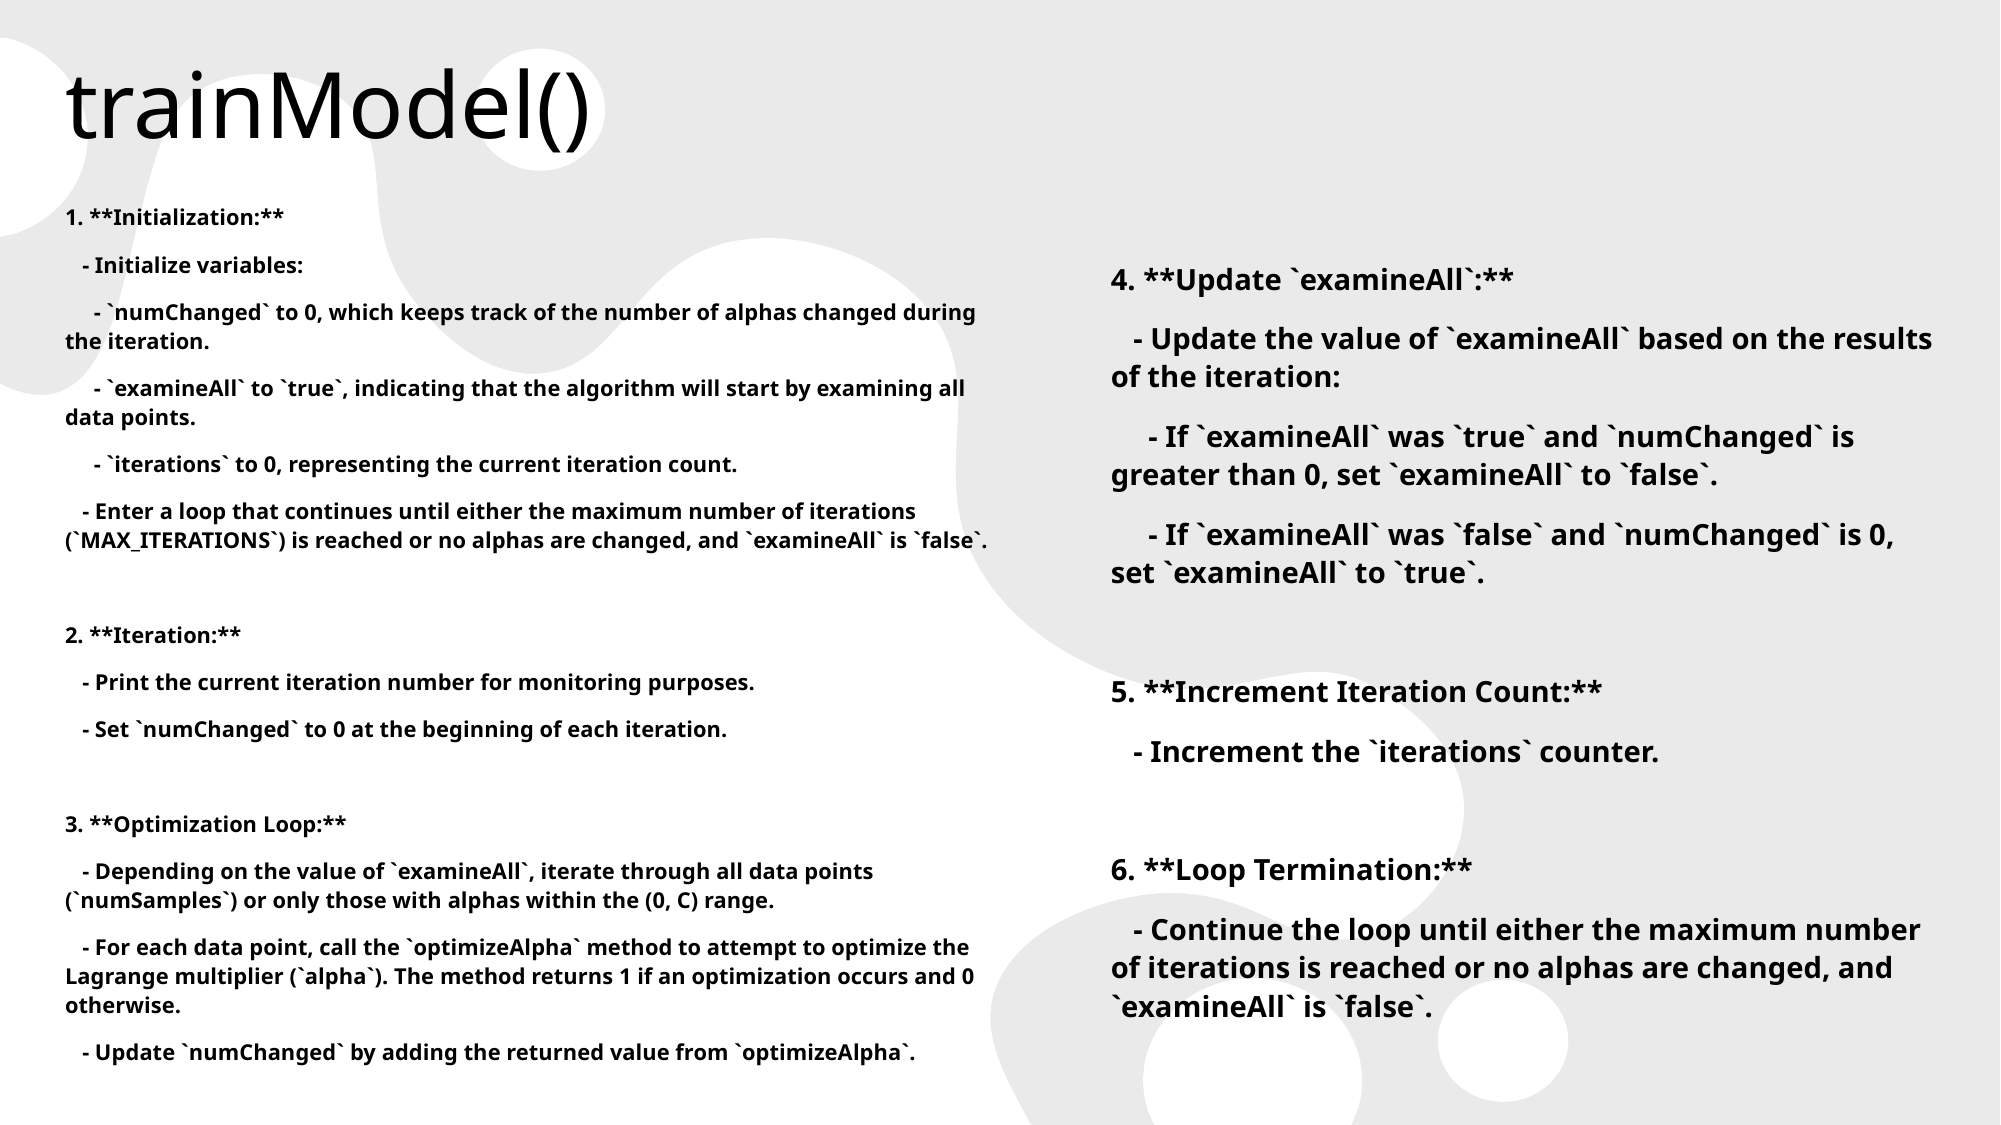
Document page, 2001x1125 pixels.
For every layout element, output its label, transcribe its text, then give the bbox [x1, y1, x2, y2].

list 1. **Initialization:** - Initialize variables: - `numChanged` to 0, which keeps track of the number of alphas changed during the iteration. - `examineAll` to `true`, indicating that the algorithm will start by examining all data points. - `iterations` to 0, representing the current iteration count. - Enter a loop that continues until either the maximum number of iterations (`MAX_ITERATIONS`) is reached or no alphas are changed, and `examineAll` is `false`. 2. **Iteration:** - Print the current iteration number for monitoring purposes. - Set `numChanged` to 0 at the beginning of each iteration. 3. **Optimization Loop:** - Depending on the value of `examineAll`, iterate through all data points (`numSamples`) or only those with alphas within the (0, C) range. - For each data point, call the `optimizeAlpha` method to attempt to optimize the Lagrange multiplier (`alpha`). The method returns 1 if an optimization occurs and 0 otherwise. - Update `numChanged` by adding the returned value from `optimizeAlpha`. [50, 193, 1028, 1073]
text_box 4. **Update `examineAll`:** - Update the value of `examineAll` based on the results of the iteration: - If `examineAll` was `true` and `numChanged` is greater than 0, set `examineAll` to `false`. - If `examineAll` was `false` and `numChanged` is 0, set `examineAll` to `true`. 5. **Increment Iteration Count:** - Increment the `iterations` counter. 6. **Loop Termination:** - Continue the loop until either the maximum number of iterations is reached or no alphas are changed, and `examineAll` is `false`. [1095, 193, 1950, 1073]
title trainModel() [50, 0, 1900, 165]
